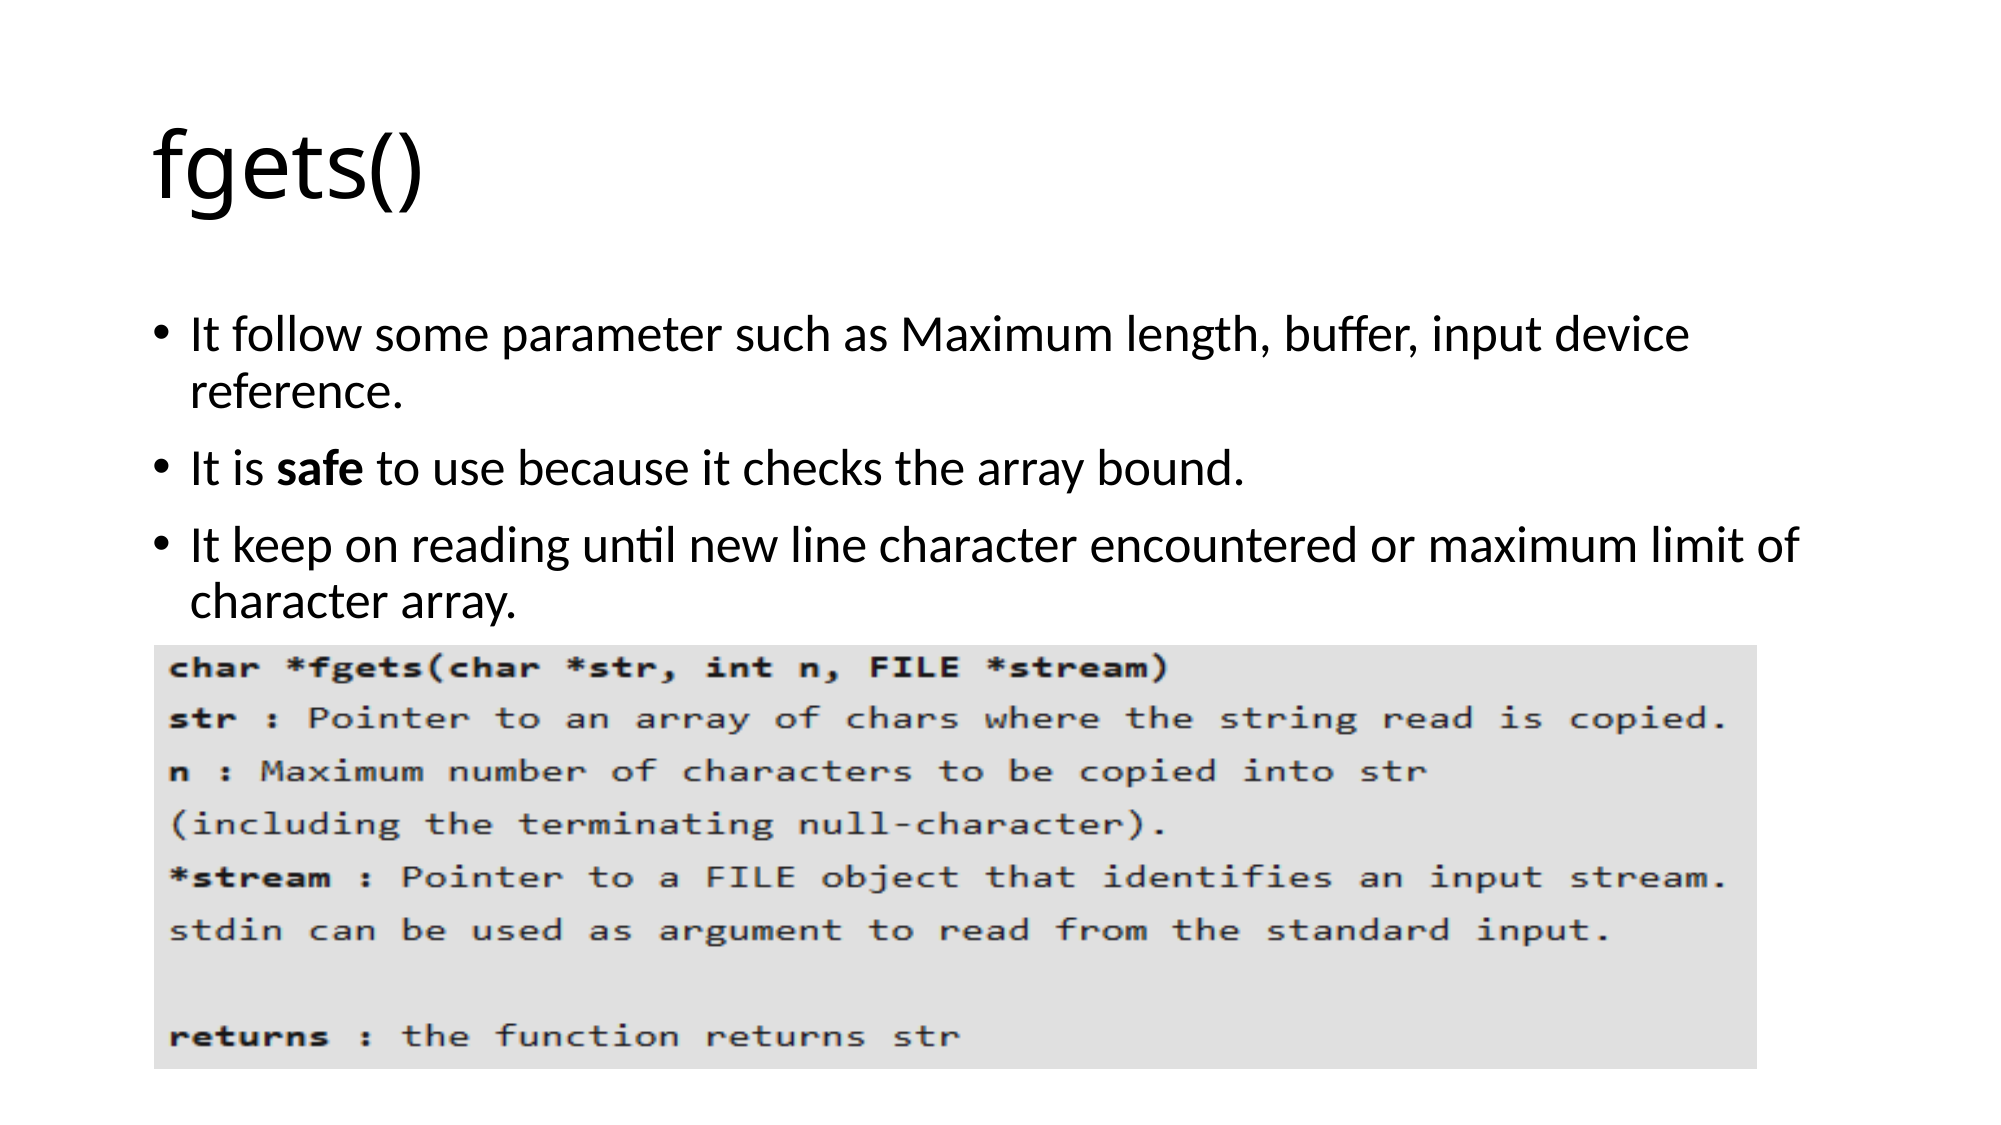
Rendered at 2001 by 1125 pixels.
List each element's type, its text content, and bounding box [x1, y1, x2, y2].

title fgets() [137, 59, 1863, 278]
list It follow some parameter such as Maximum length, buffer, input device reference. It is safe to use because it checks the array bound. It keep on reading until new line character encountered or maximum limit of character array. [137, 299, 1863, 1014]
picture [154, 645, 1757, 1069]
